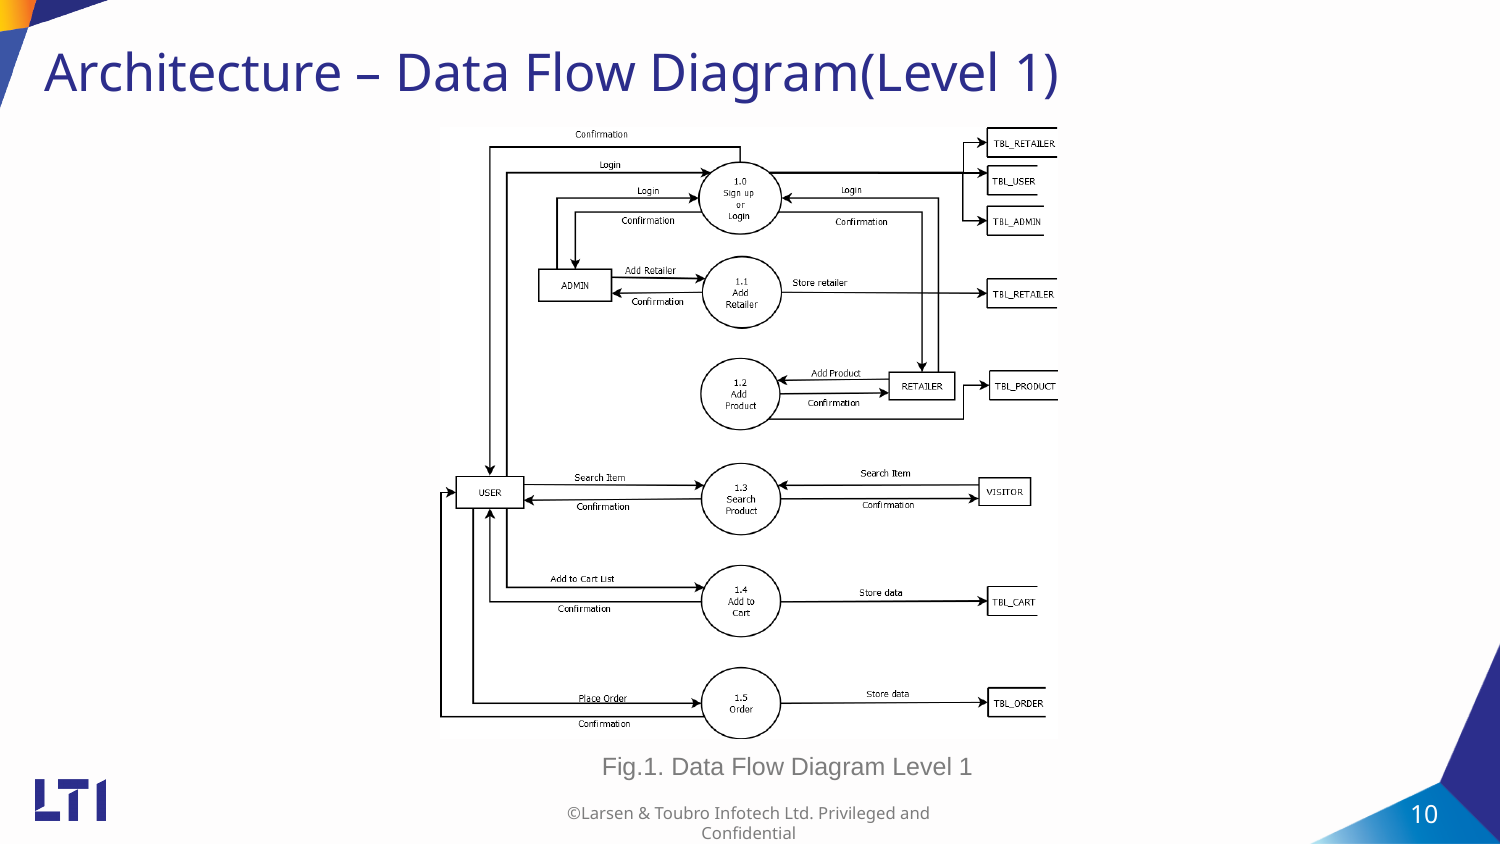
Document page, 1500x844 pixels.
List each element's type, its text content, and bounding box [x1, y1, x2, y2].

picture [1288, 640, 1500, 844]
text_box Fig.1. Data Flow Diagram Level 1 [587, 746, 989, 788]
title Architecture – Data Flow Diagram(Level 1) [43, 38, 1362, 104]
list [440, 127, 1058, 740]
picture [35, 779, 106, 821]
picture [0, 0, 109, 110]
